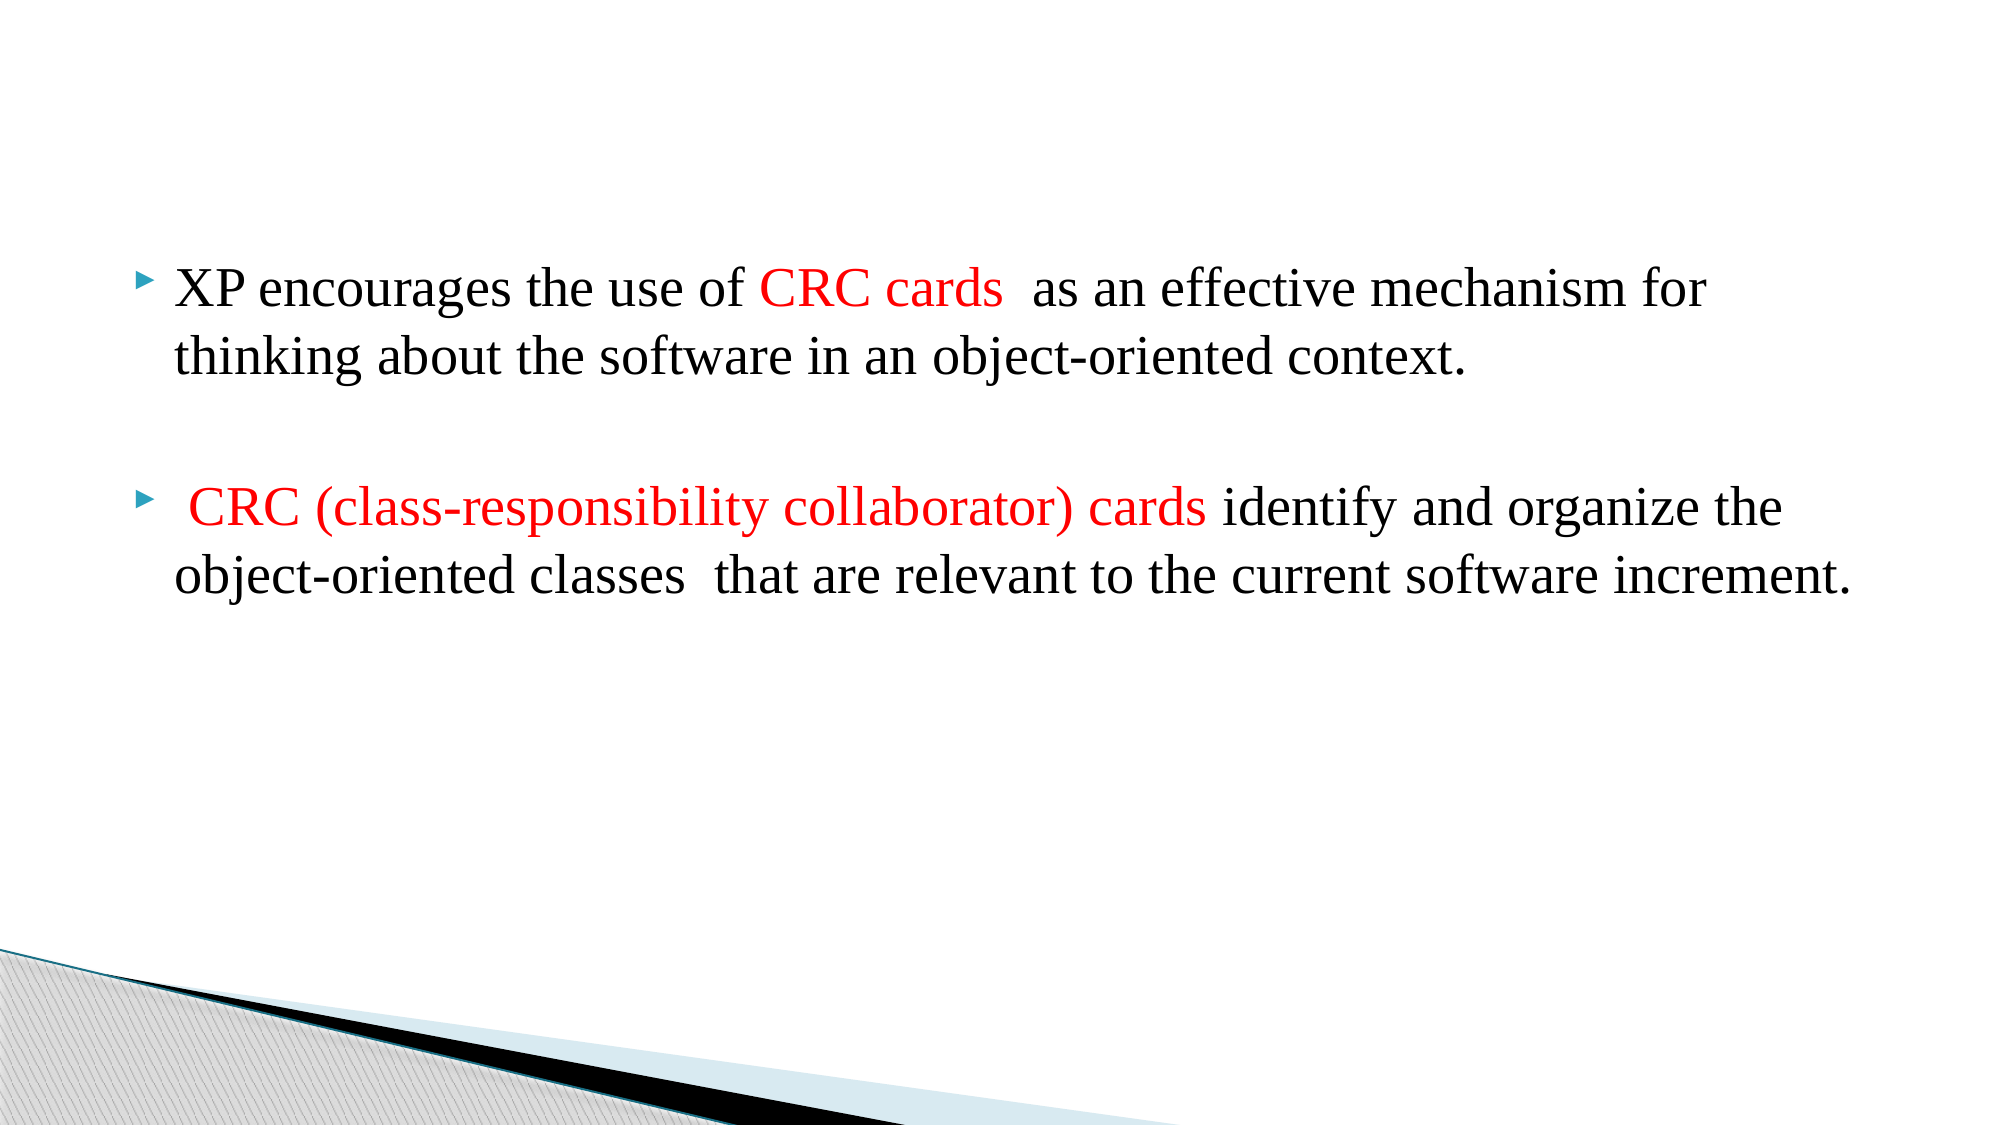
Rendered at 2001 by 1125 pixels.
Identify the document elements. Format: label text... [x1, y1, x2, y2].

list XP encourages the use of CRC cards as an effective mechanism for thinking about the software in an object-oriented context. CRC (class-responsibility collaborator) cards identify and organize the object-oriented classes that are relevant to the current software increment. [99, 243, 1900, 986]
